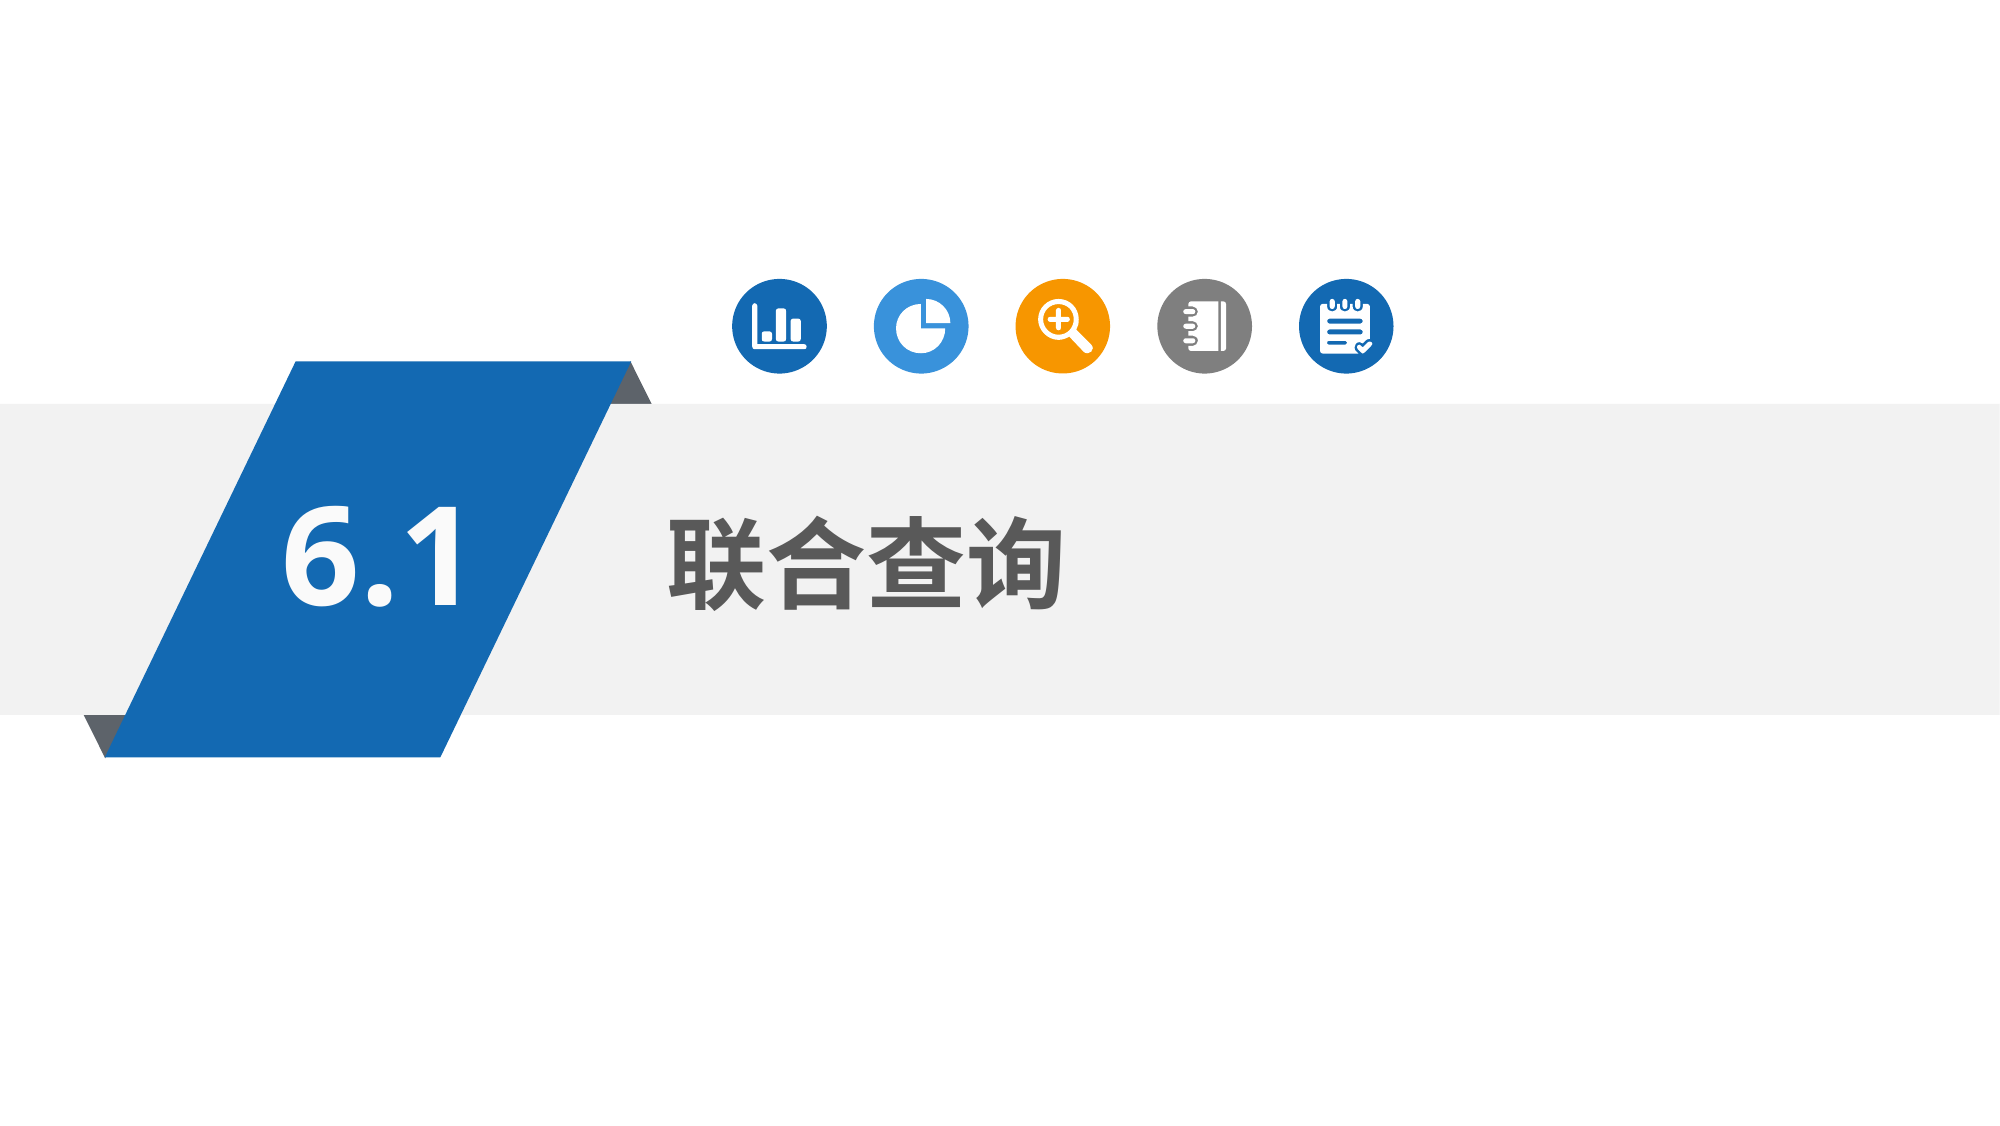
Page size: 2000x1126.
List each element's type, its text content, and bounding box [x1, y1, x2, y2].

text_box 6.1 [266, 460, 552, 641]
text_box 联合查询 [651, 494, 1756, 630]
